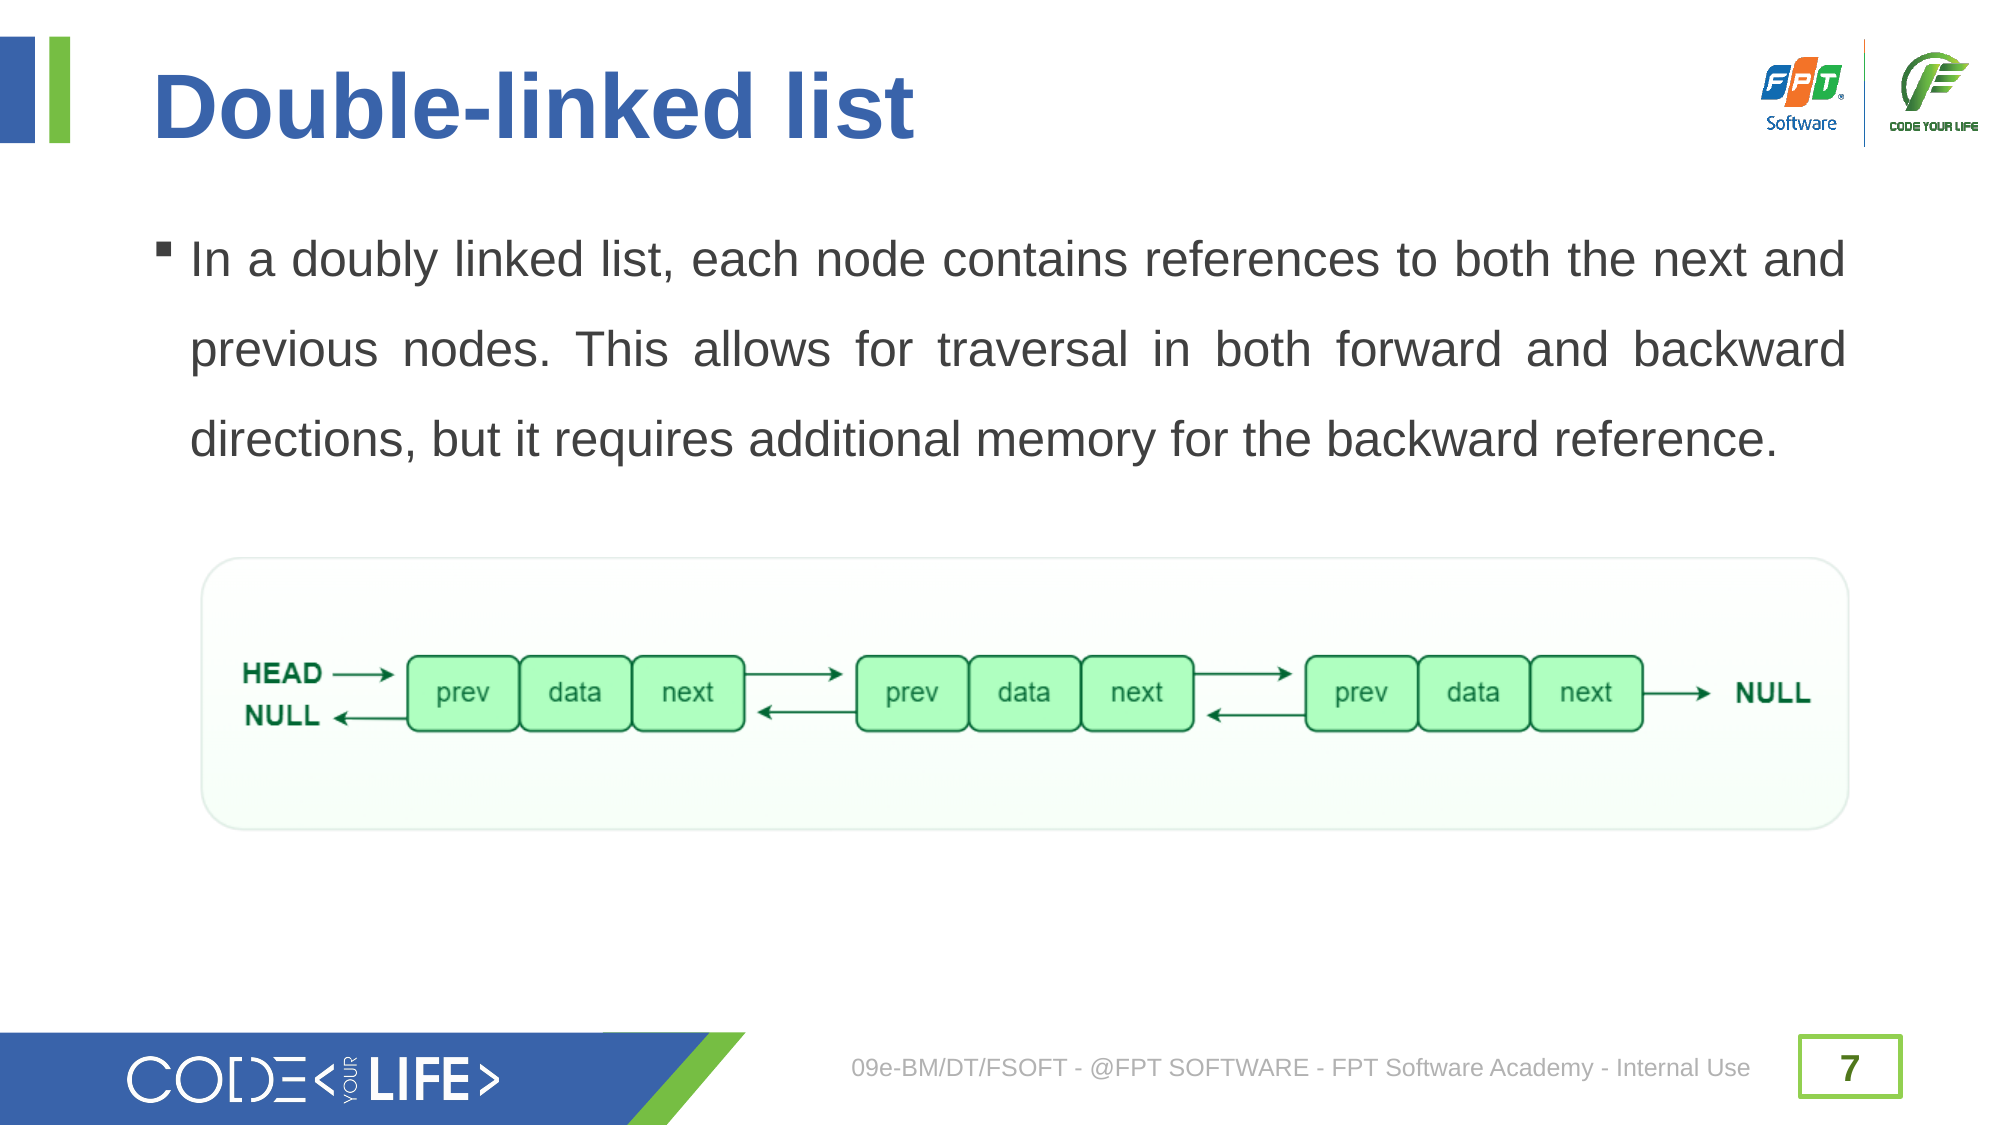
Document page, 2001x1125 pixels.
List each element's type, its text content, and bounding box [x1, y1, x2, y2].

list In a doubly linked list, each node contains references to both the next and previous nodes. This allows for traversal in both forward and backward directions, but it requires additional memory for the backward reference. [137, 188, 1863, 1012]
title Double-linked list [137, 29, 1863, 188]
slide_number 7 [1798, 1034, 1903, 1099]
picture [1741, 28, 1994, 158]
picture [200, 557, 1851, 833]
footer 09e-BM/DT/FSOFT - @FPT SOFTWARE - FPT Software Academy - Internal Use [804, 1036, 1800, 1097]
picture [127, 1056, 499, 1104]
